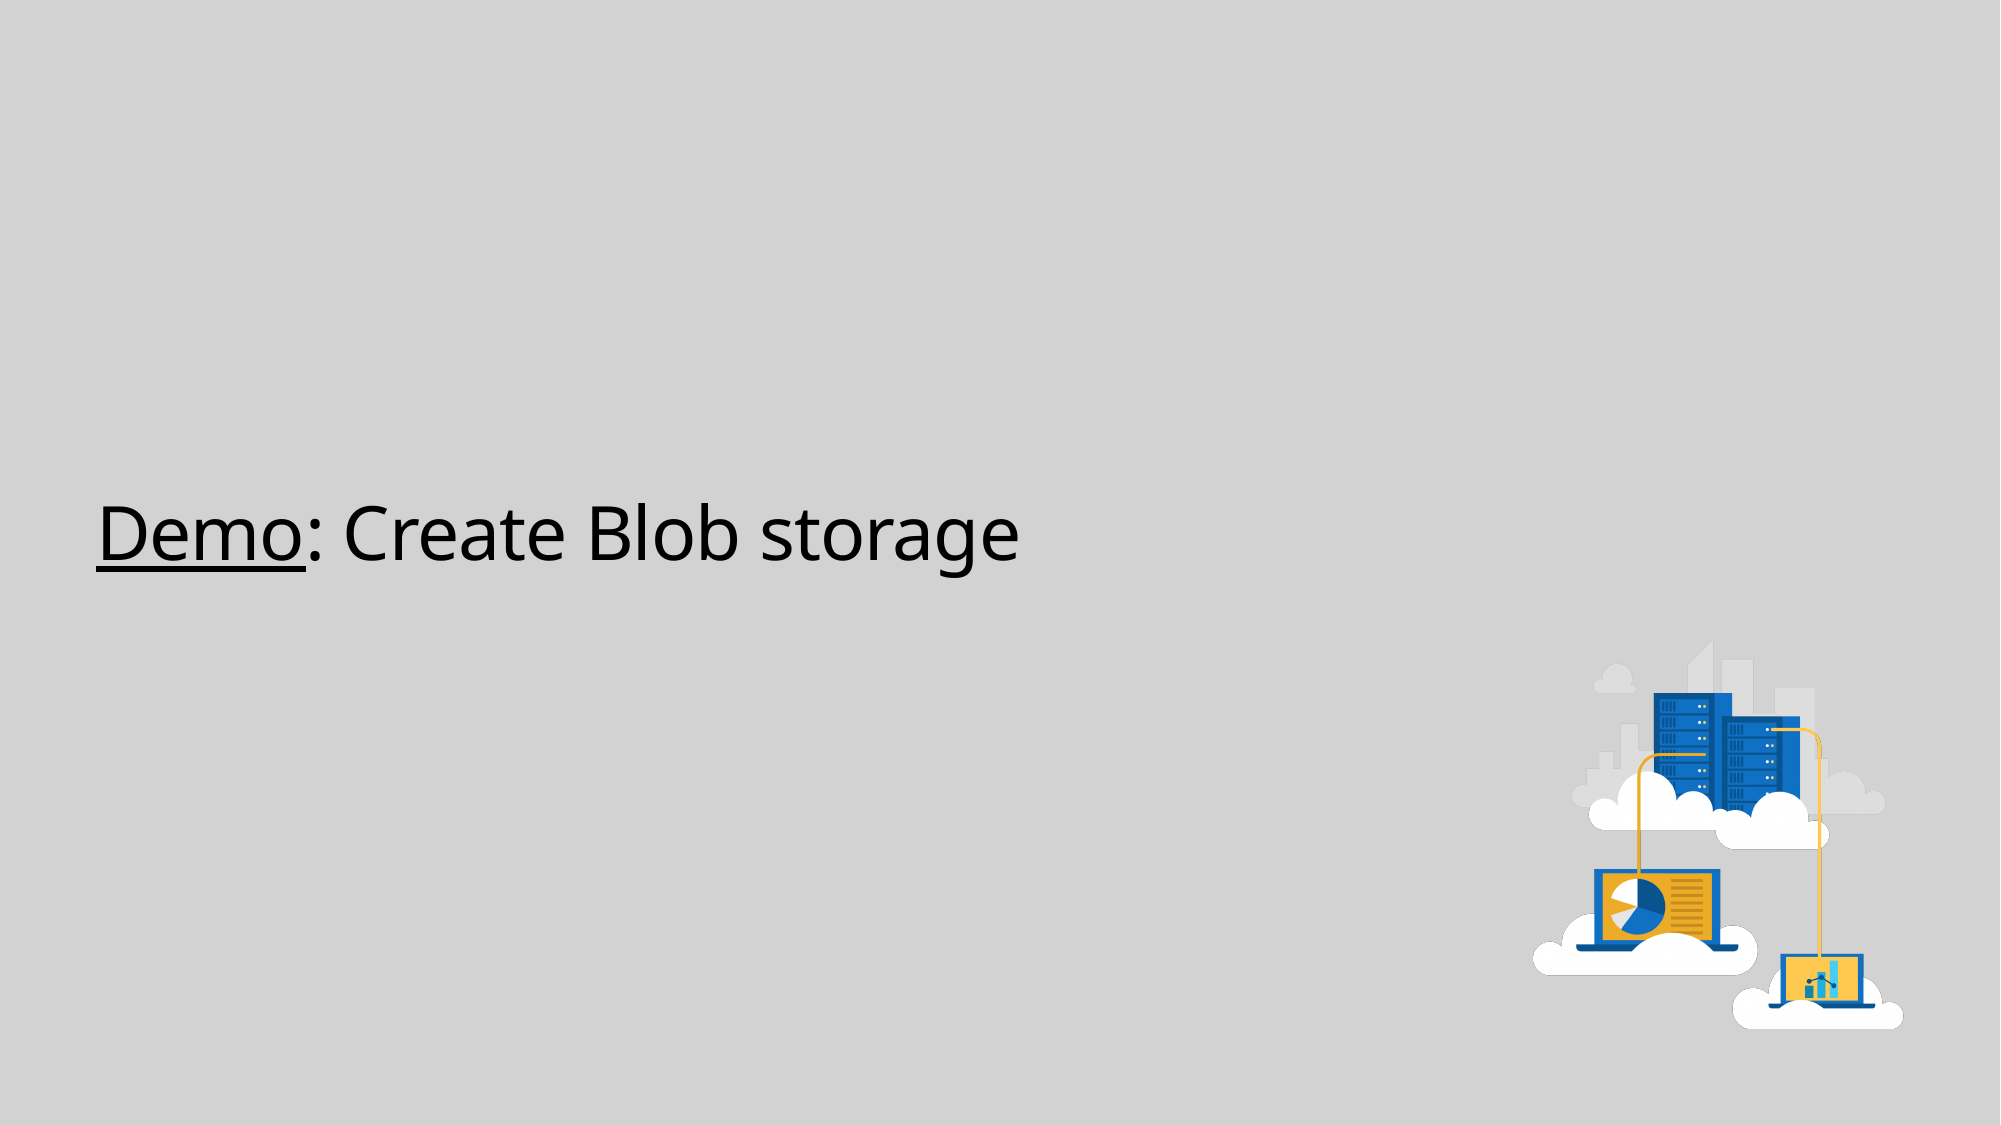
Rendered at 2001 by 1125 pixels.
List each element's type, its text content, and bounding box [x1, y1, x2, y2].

picture [1532, 639, 1905, 1029]
title Demo: Create Blob storage [96, 497, 1596, 580]
